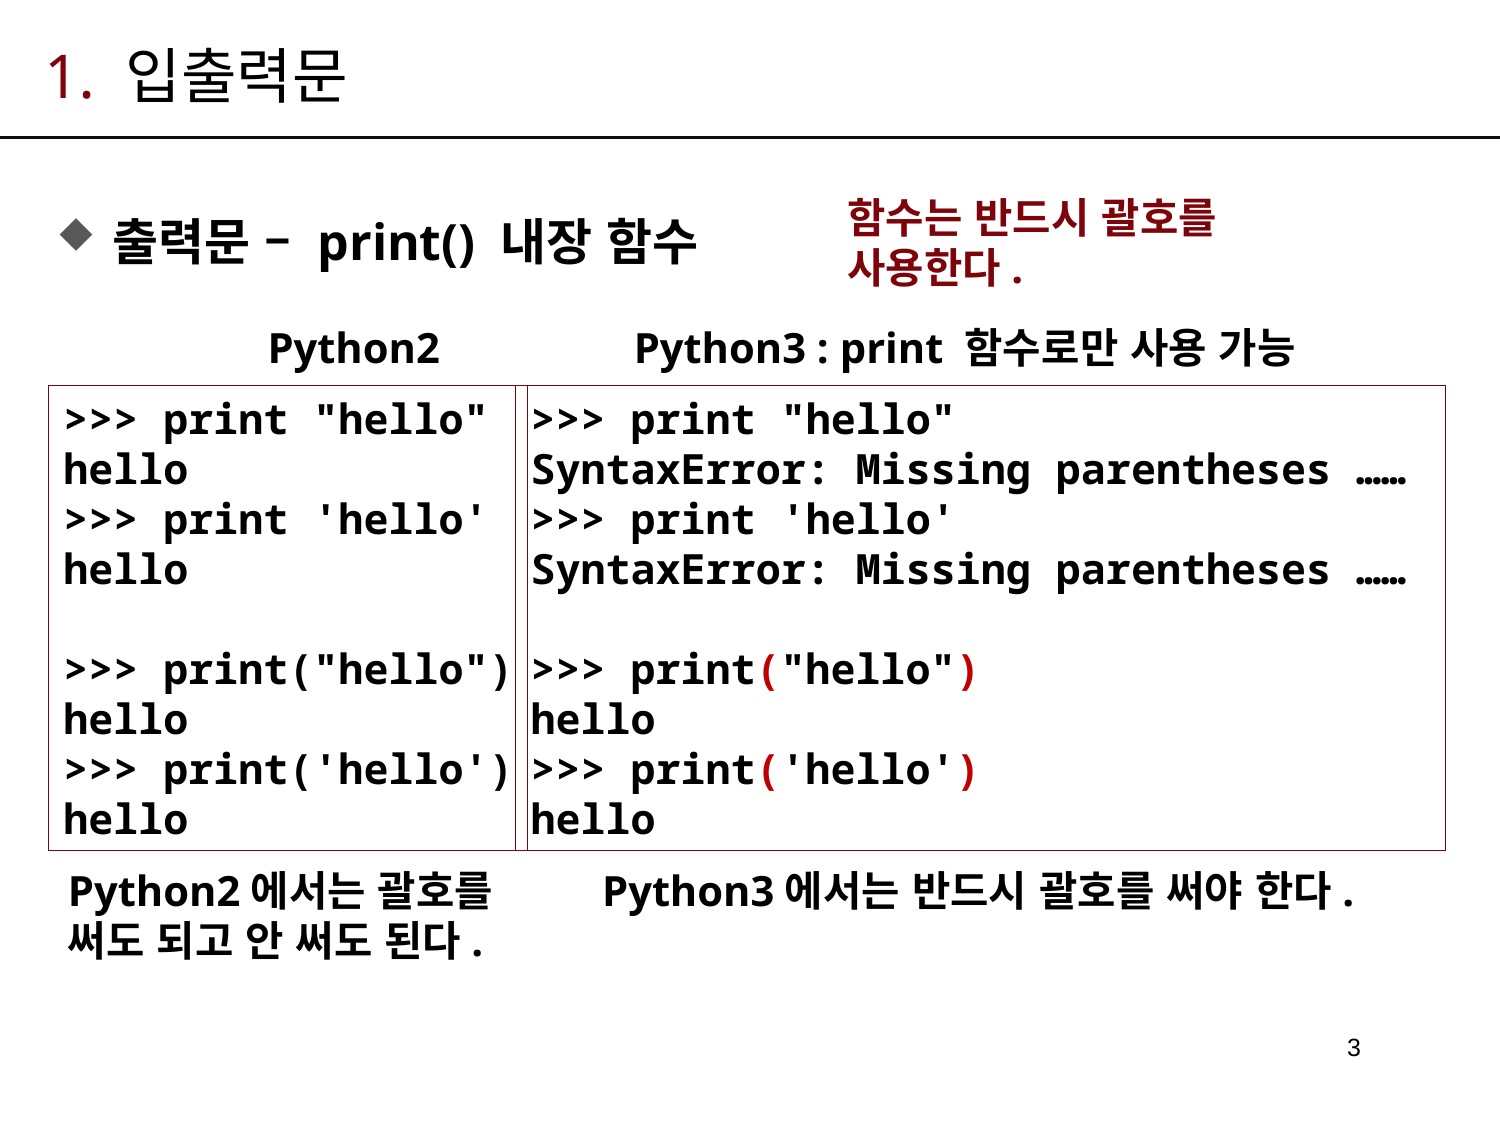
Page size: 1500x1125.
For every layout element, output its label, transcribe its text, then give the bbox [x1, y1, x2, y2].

text_box Python2 Python3 : print 함수로만 사용 가능 [252, 314, 1311, 380]
text_box Python2에서는 괄호를 써도 되고 안 써도 된다. [53, 857, 526, 973]
text_box 함수는 반드시 괄호를 사용한다. [832, 184, 1285, 300]
text_box >>> print "hello" hello >>> print 'hello' hello >>> print("hello") hello >>> print('hello') hello [48, 385, 515, 851]
list 출력문 – print() 내장 함수 [41, 172, 1400, 291]
slide_number 3 [1033, 1024, 1376, 1067]
text_box >>> print "hello" SyntaxError: Missing parentheses …… >>> print 'hello' SyntaxError: Missing parentheses …… >>> print("hello") hello >>> print('hello') hello [515, 385, 1446, 851]
title 1. 입출력문 [29, 30, 1294, 124]
text_box Python3에서는 반드시 괄호를 써야 한다. [587, 857, 1370, 923]
